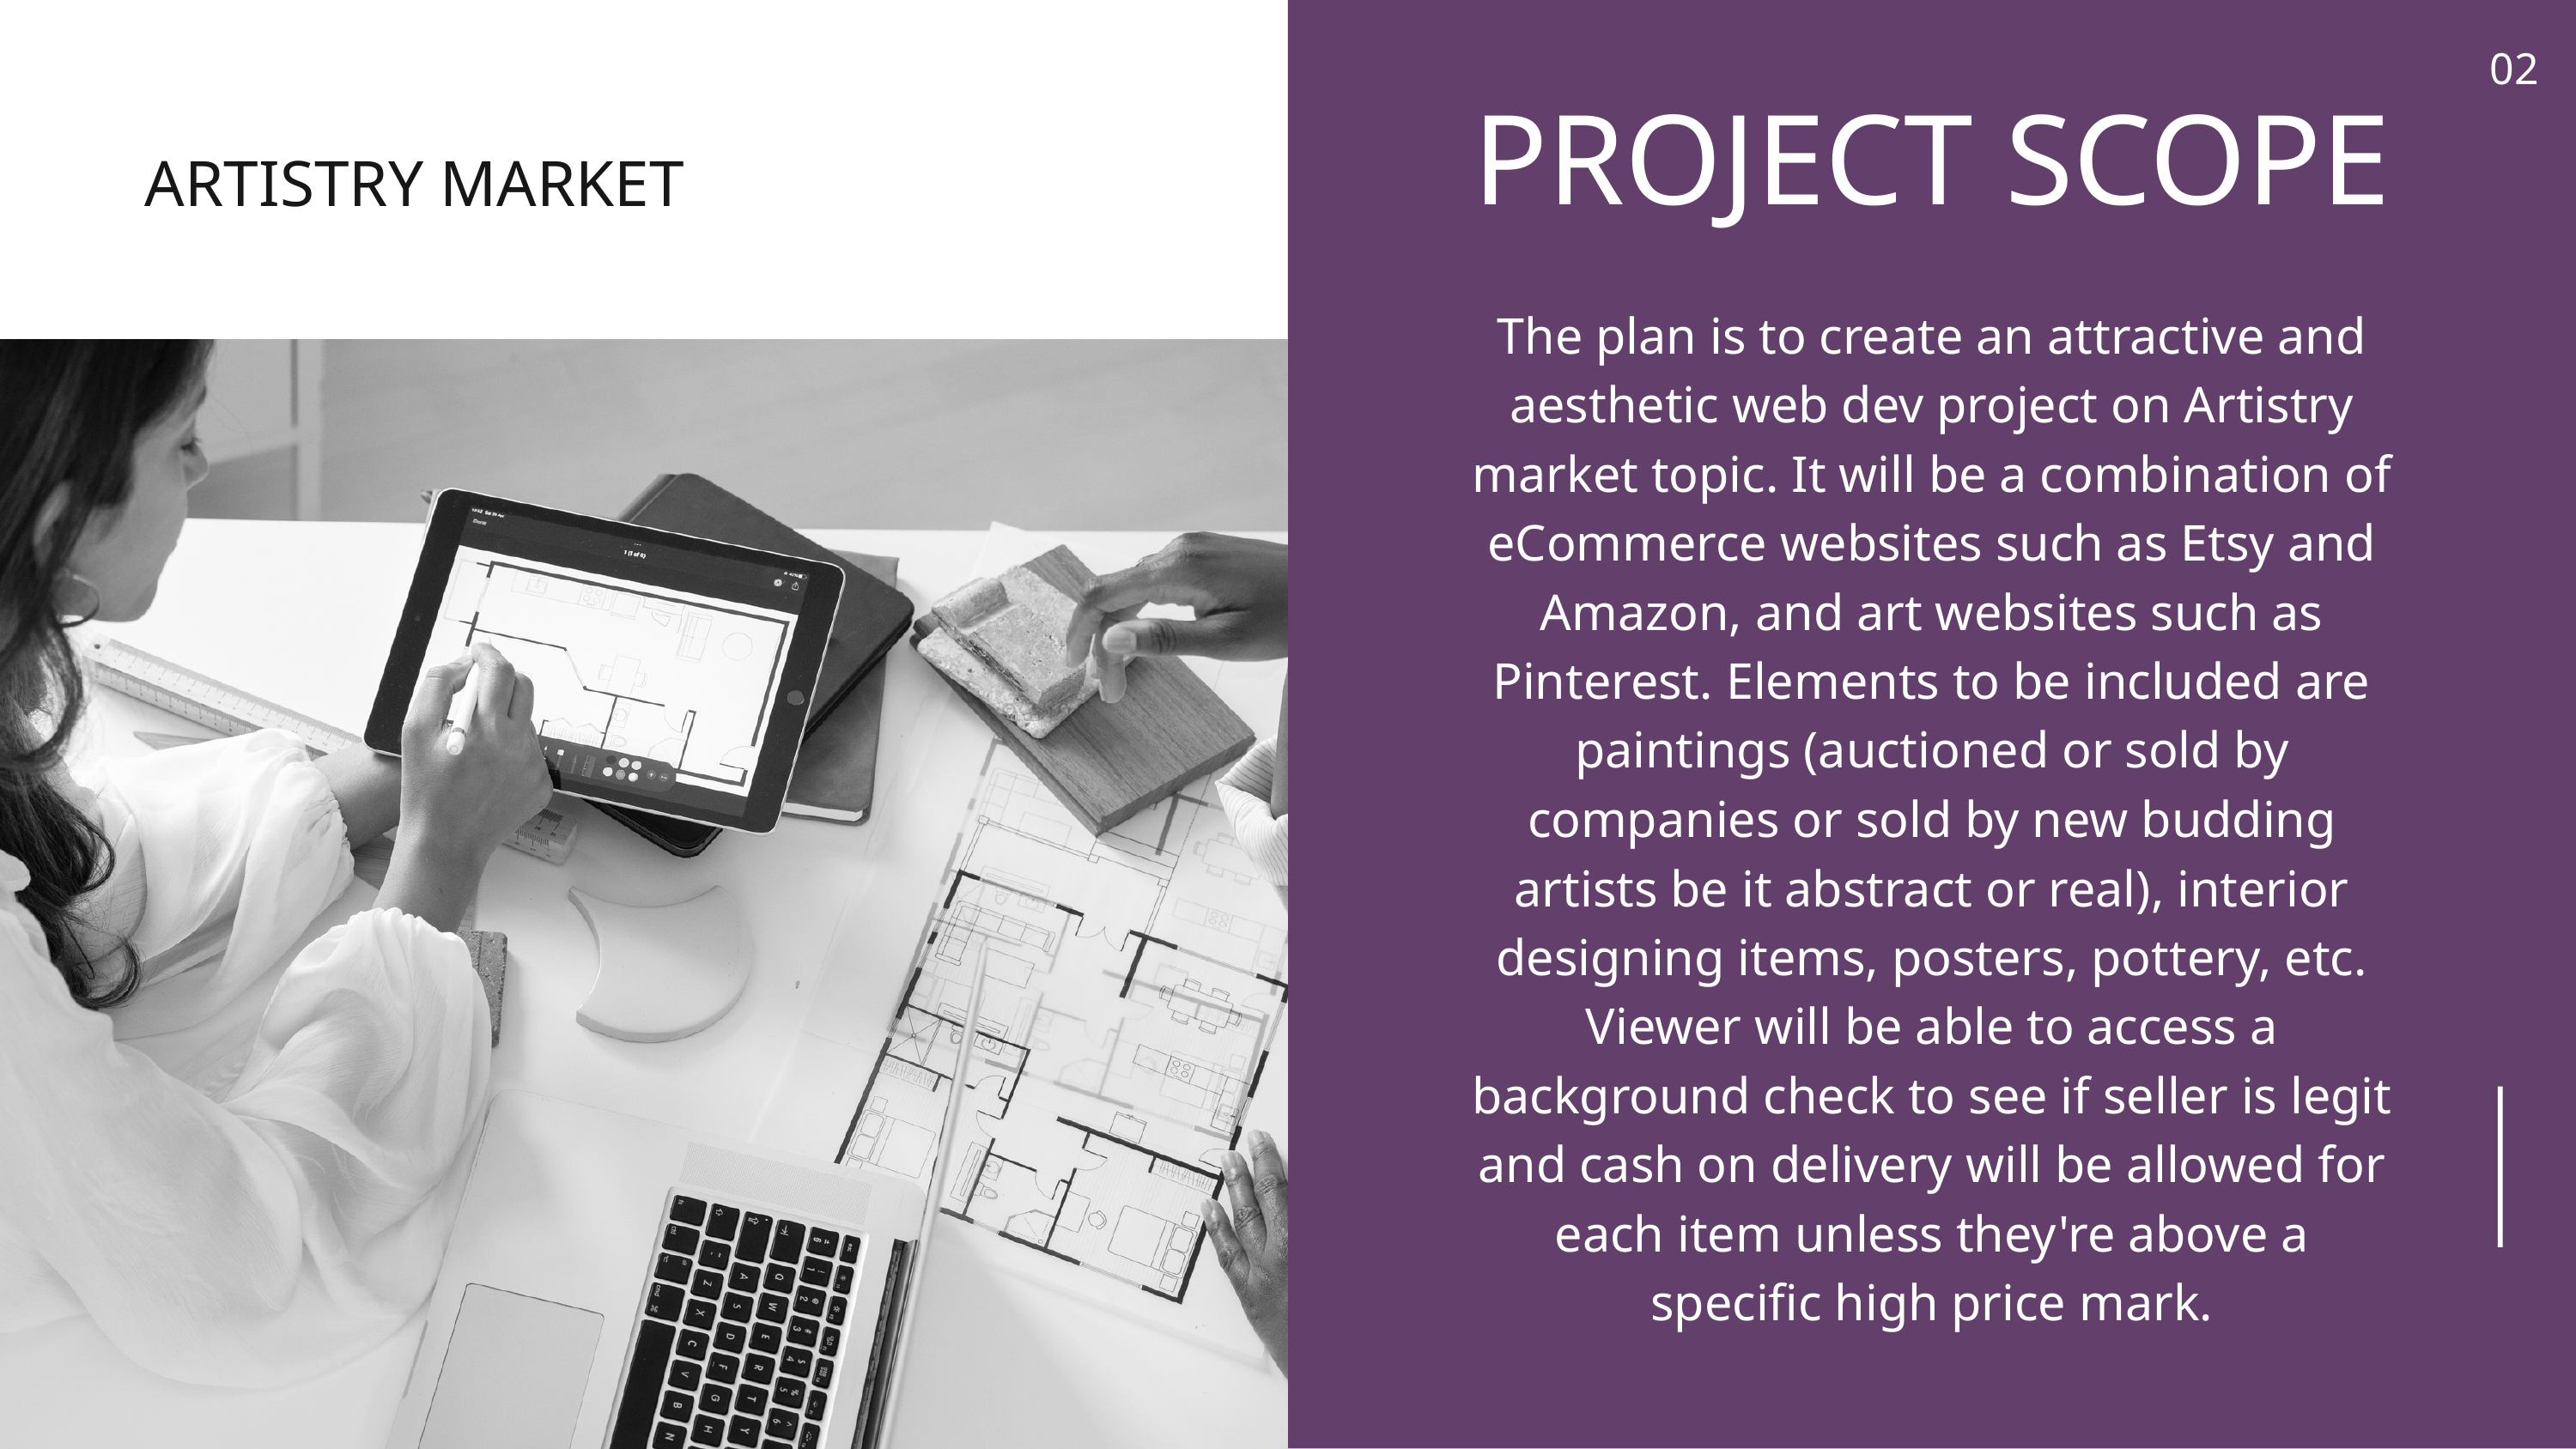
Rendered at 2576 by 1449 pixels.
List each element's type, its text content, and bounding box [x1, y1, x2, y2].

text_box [1365, 93, 2498, 1248]
text_box [1287, 0, 2576, 1449]
text_box 02 [2323, 33, 2539, 94]
text_box ARTISTRY MARKET [144, 130, 912, 279]
text_box [0, 339, 1288, 1449]
